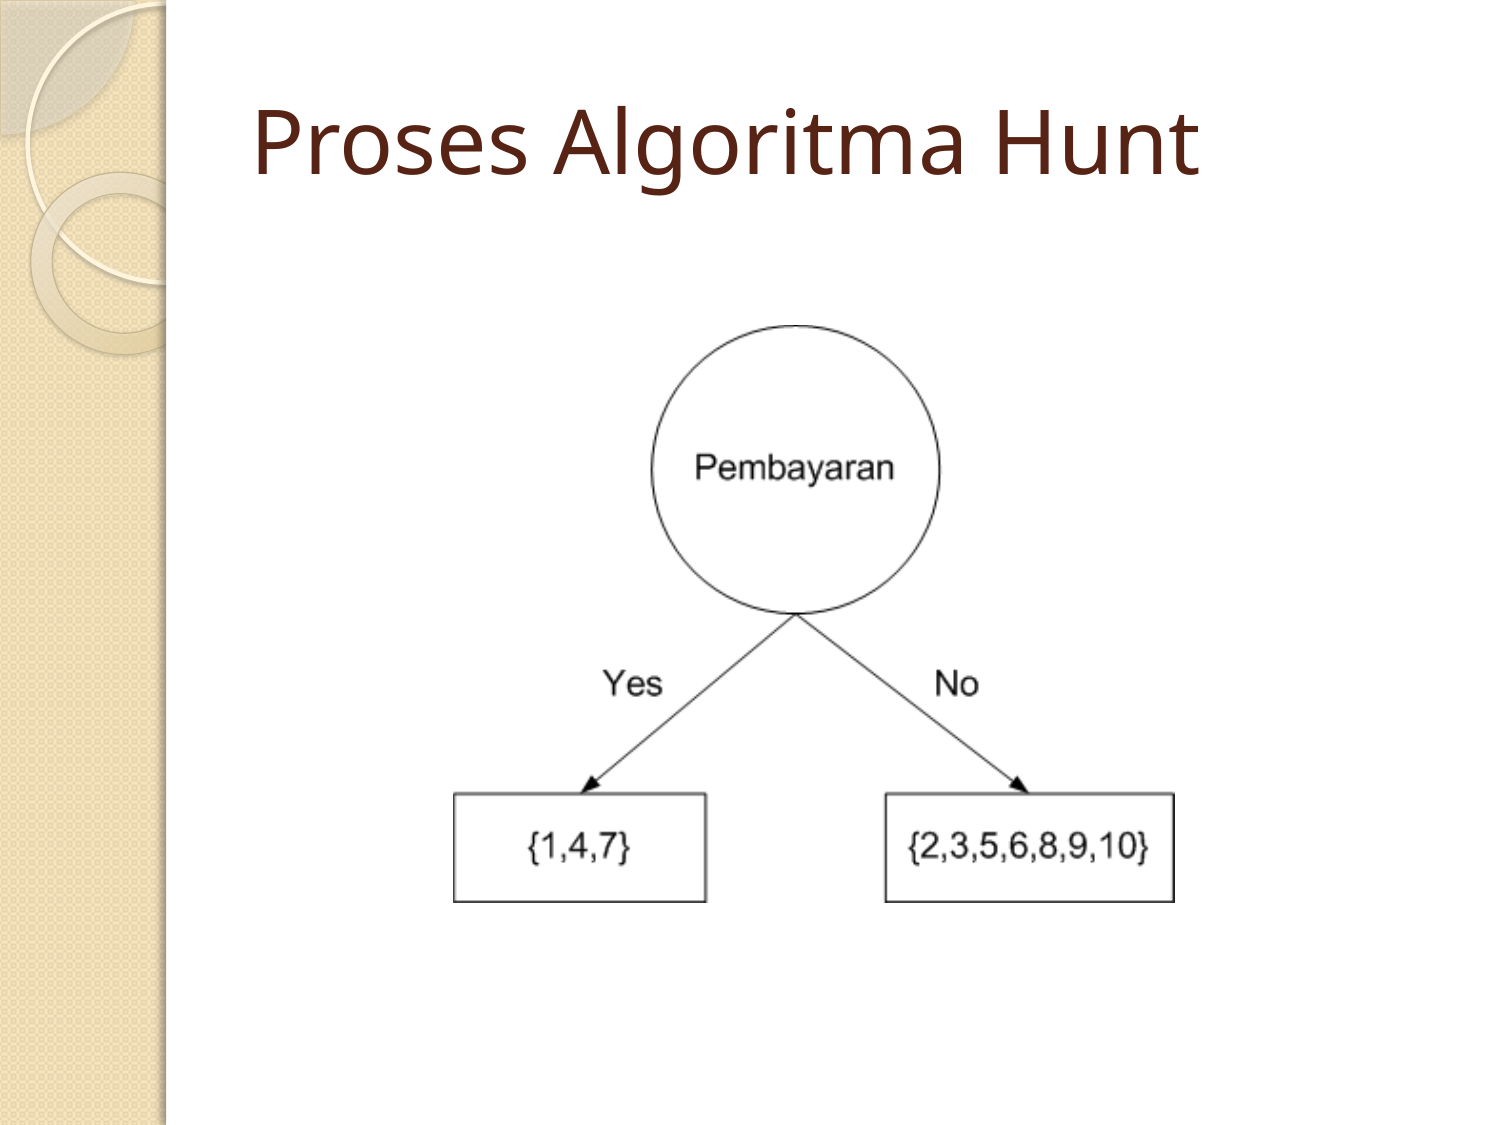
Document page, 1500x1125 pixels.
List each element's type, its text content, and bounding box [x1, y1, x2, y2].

picture [453, 325, 1176, 903]
title Proses Algoritma Hunt [235, 45, 1466, 233]
